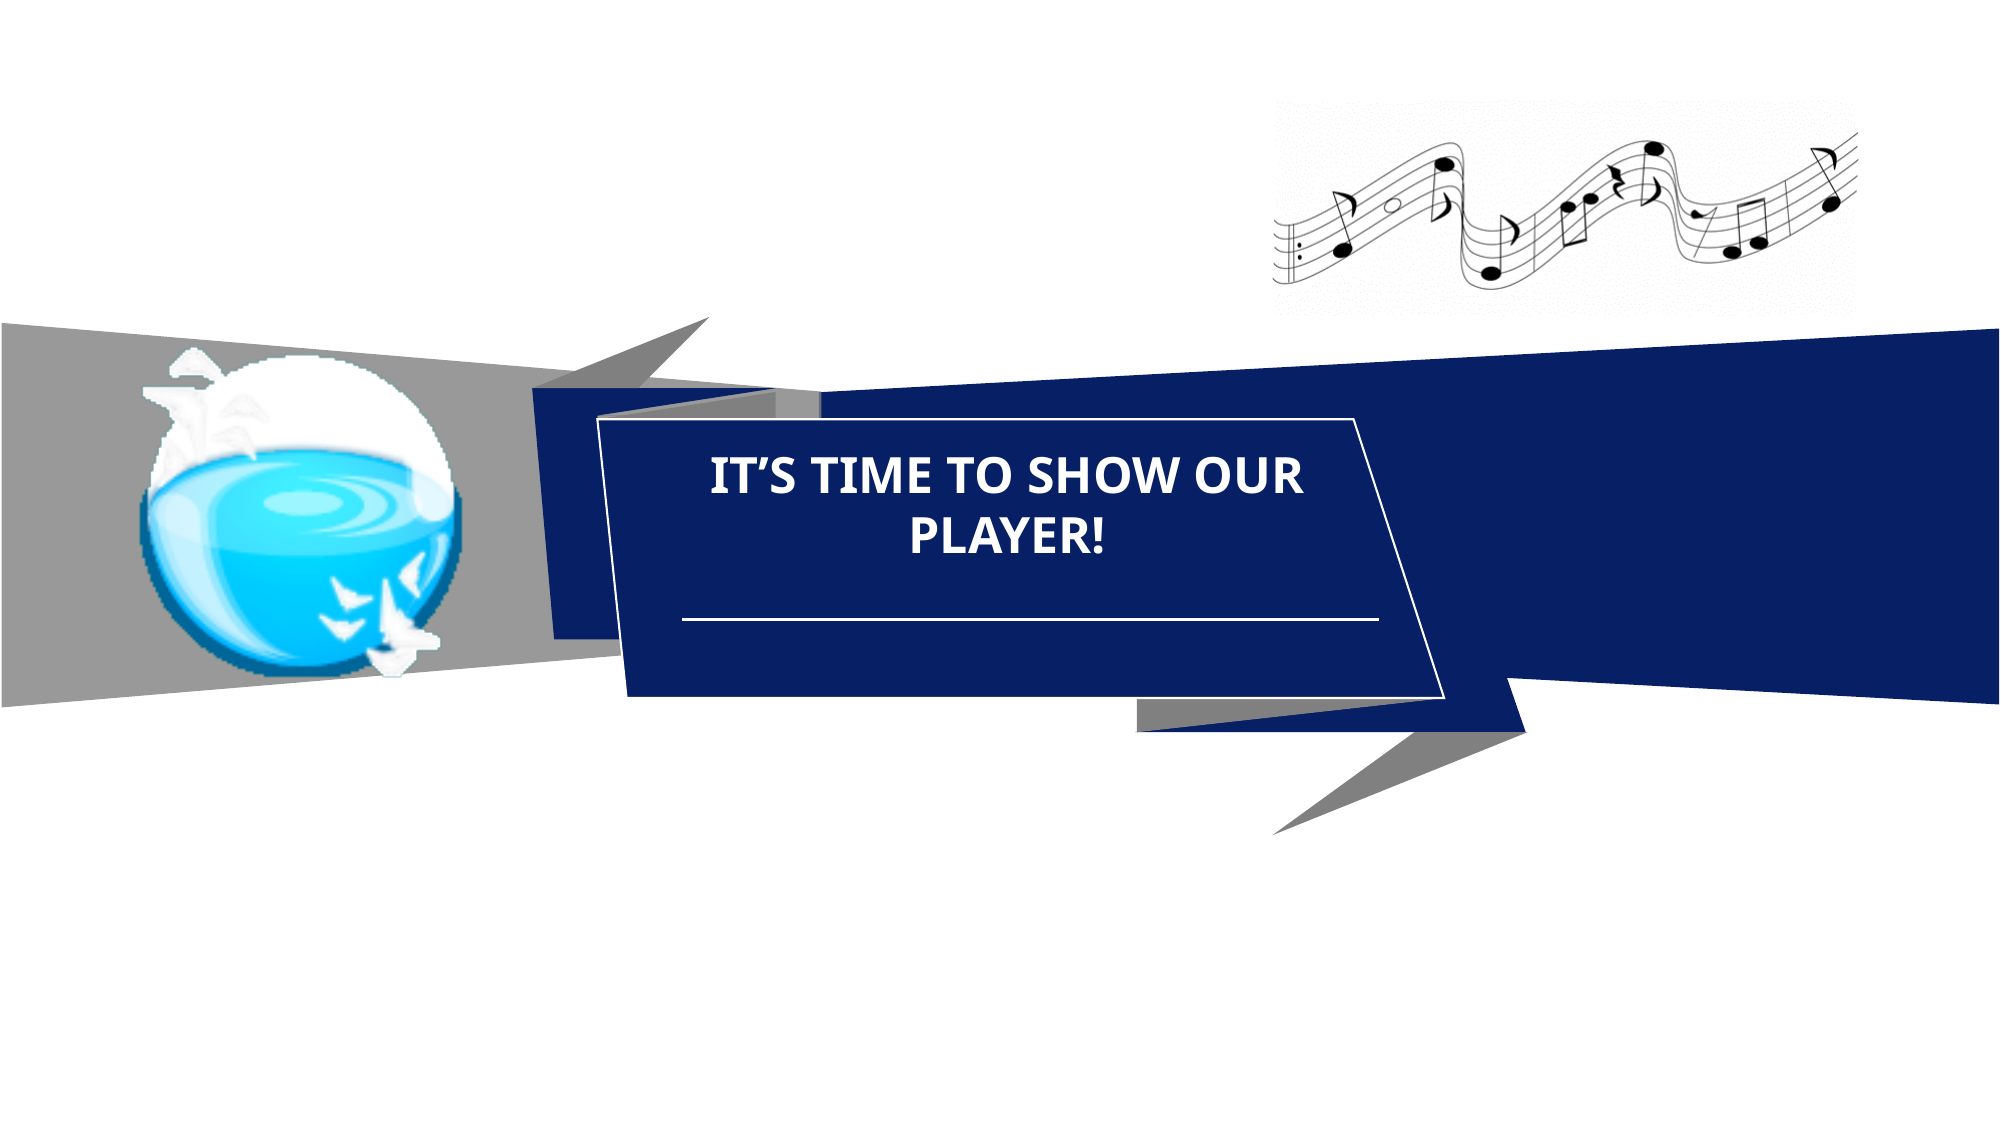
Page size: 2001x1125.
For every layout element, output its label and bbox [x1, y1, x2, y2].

text_box [597, 419, 1445, 698]
picture [1272, 93, 1859, 316]
text_box [1271, 731, 1529, 837]
text_box [531, 316, 711, 390]
text_box [1140, 498, 1527, 734]
picture [130, 345, 468, 683]
text_box [1135, 700, 1437, 734]
text_box [598, 390, 777, 418]
text_box [531, 387, 776, 641]
